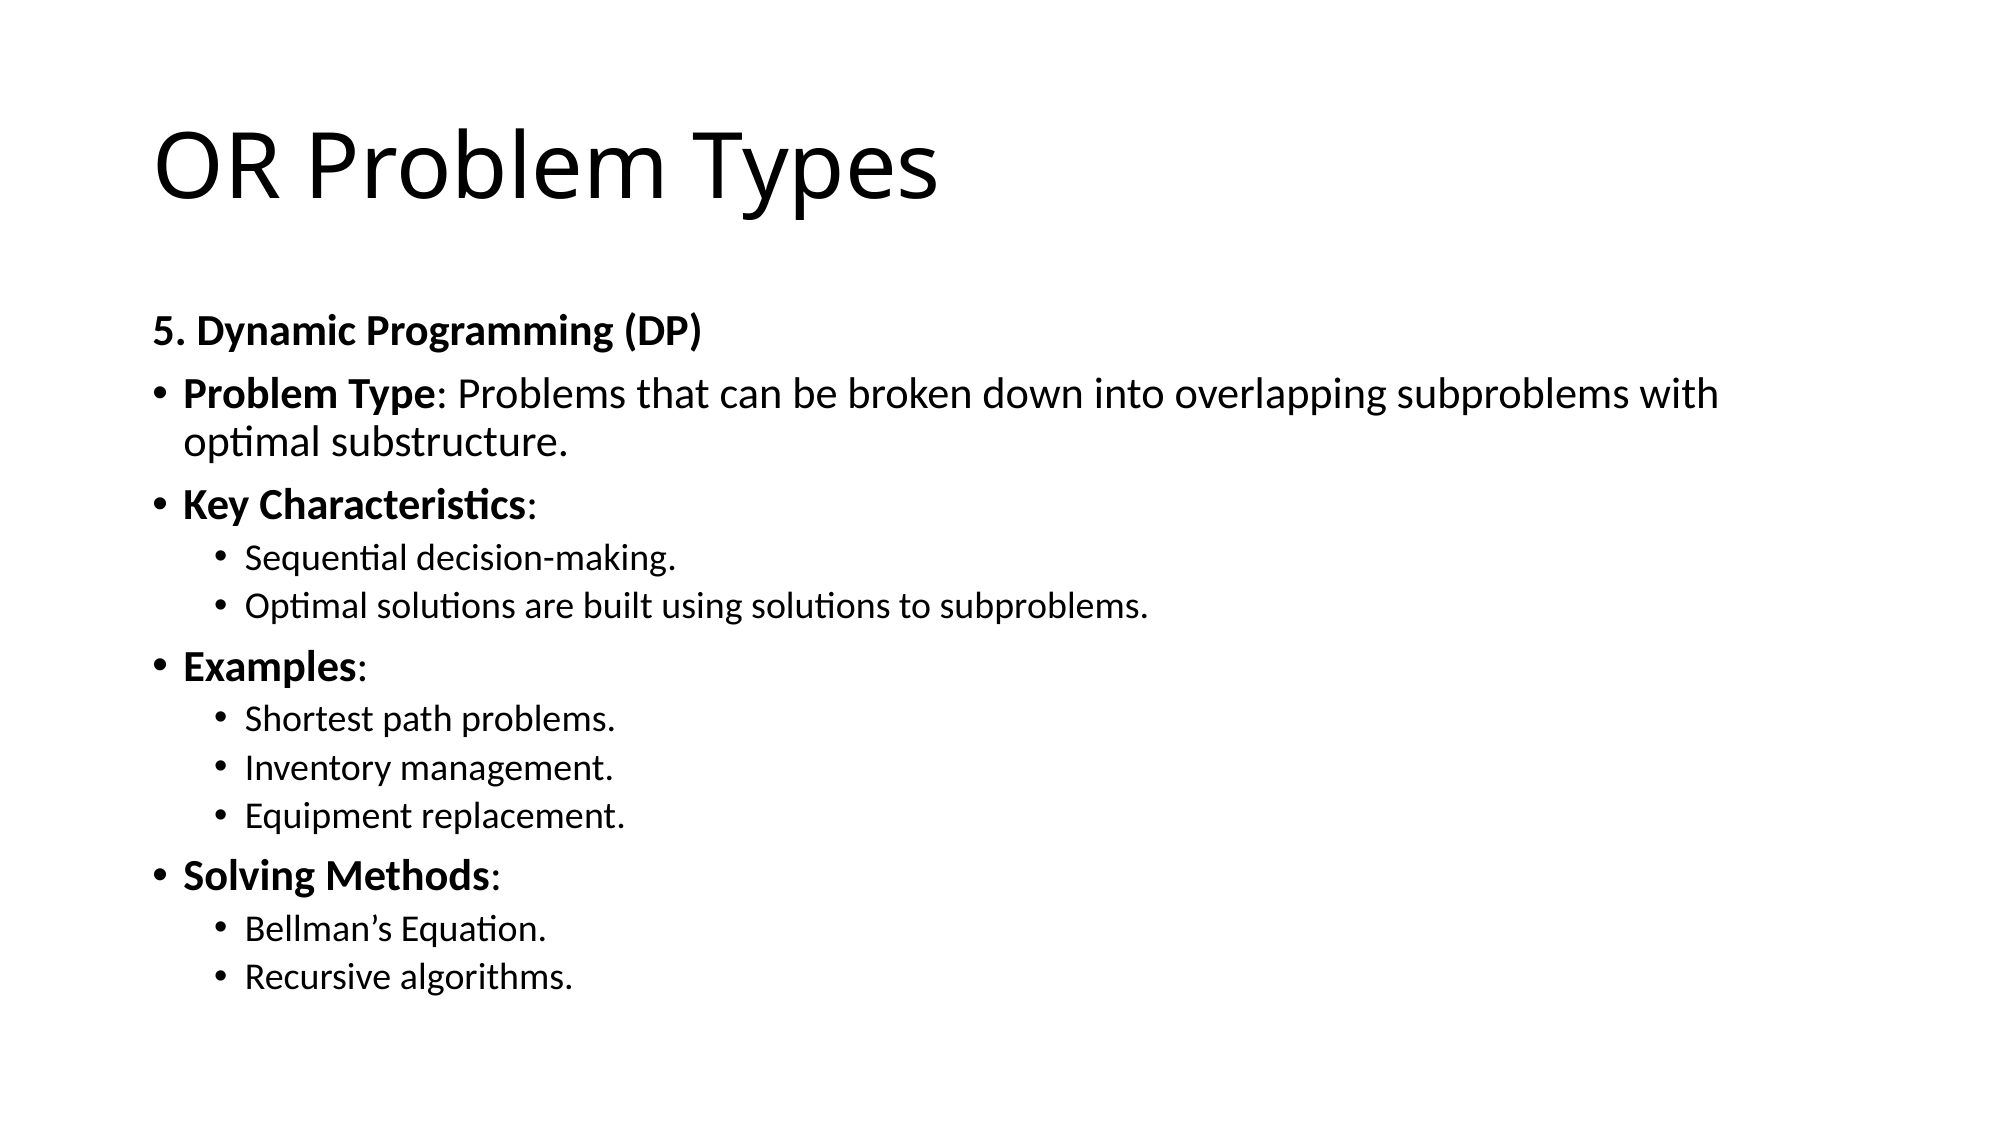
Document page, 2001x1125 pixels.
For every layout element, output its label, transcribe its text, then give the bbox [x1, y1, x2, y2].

list 5. Dynamic Programming (DP) Problem Type: Problems that can be broken down into overlapping subproblems with optimal substructure. Key Characteristics: Sequential decision-making. Optimal solutions are built using solutions to subproblems. Examples: Shortest path problems. Inventory management. Equipment replacement. Solving Methods: Bellman’s Equation. Recursive algorithms. [137, 299, 1863, 1014]
title OR Problem Types [137, 59, 1863, 278]
